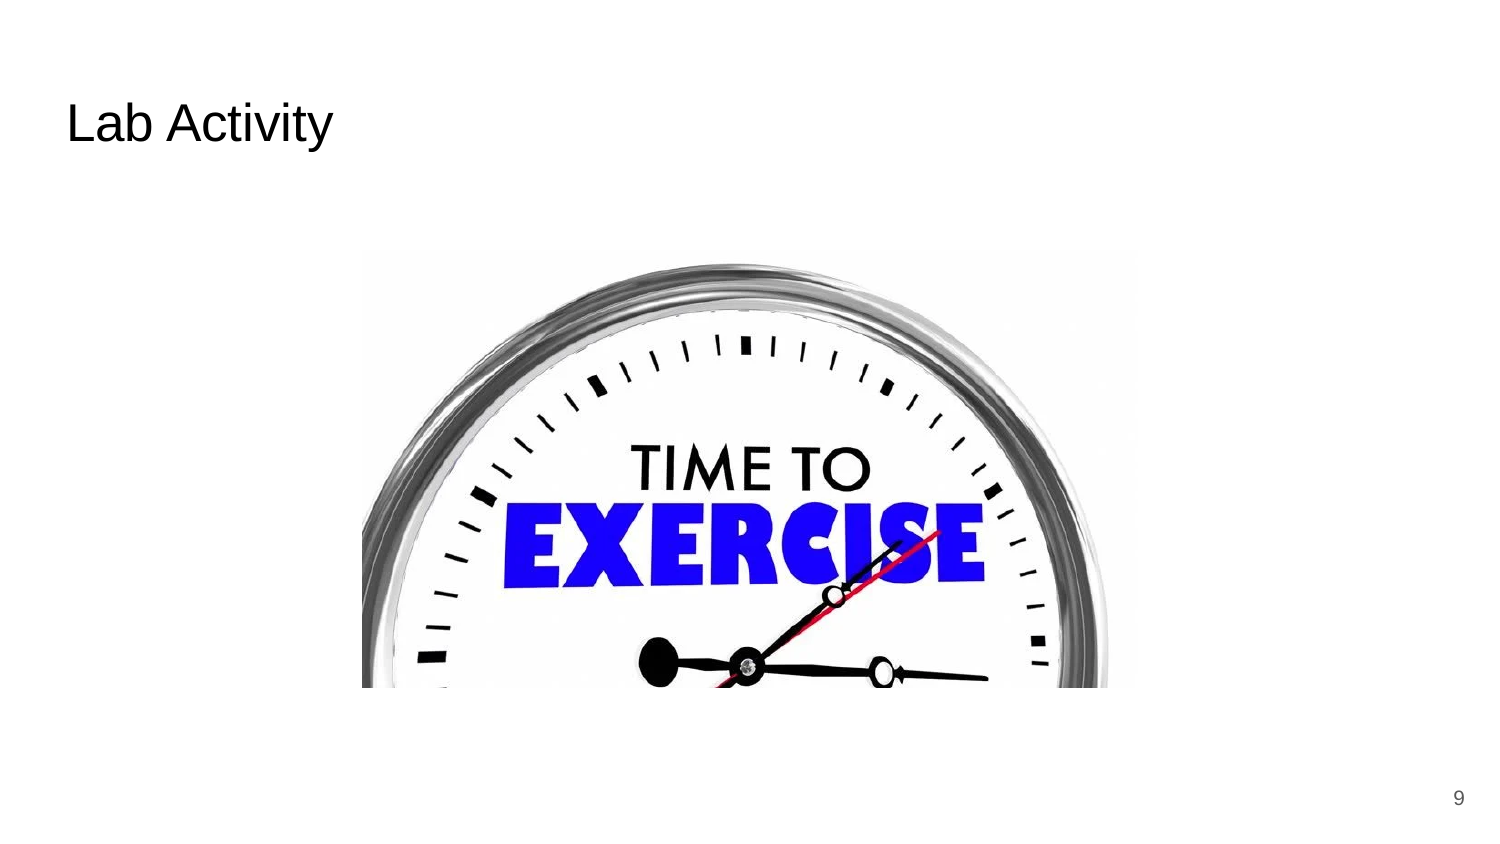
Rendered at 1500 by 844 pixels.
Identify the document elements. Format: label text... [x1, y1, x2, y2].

slide_number <number> [1389, 764, 1480, 830]
title Lab Activity [51, 72, 1449, 167]
picture [361, 250, 1138, 688]
